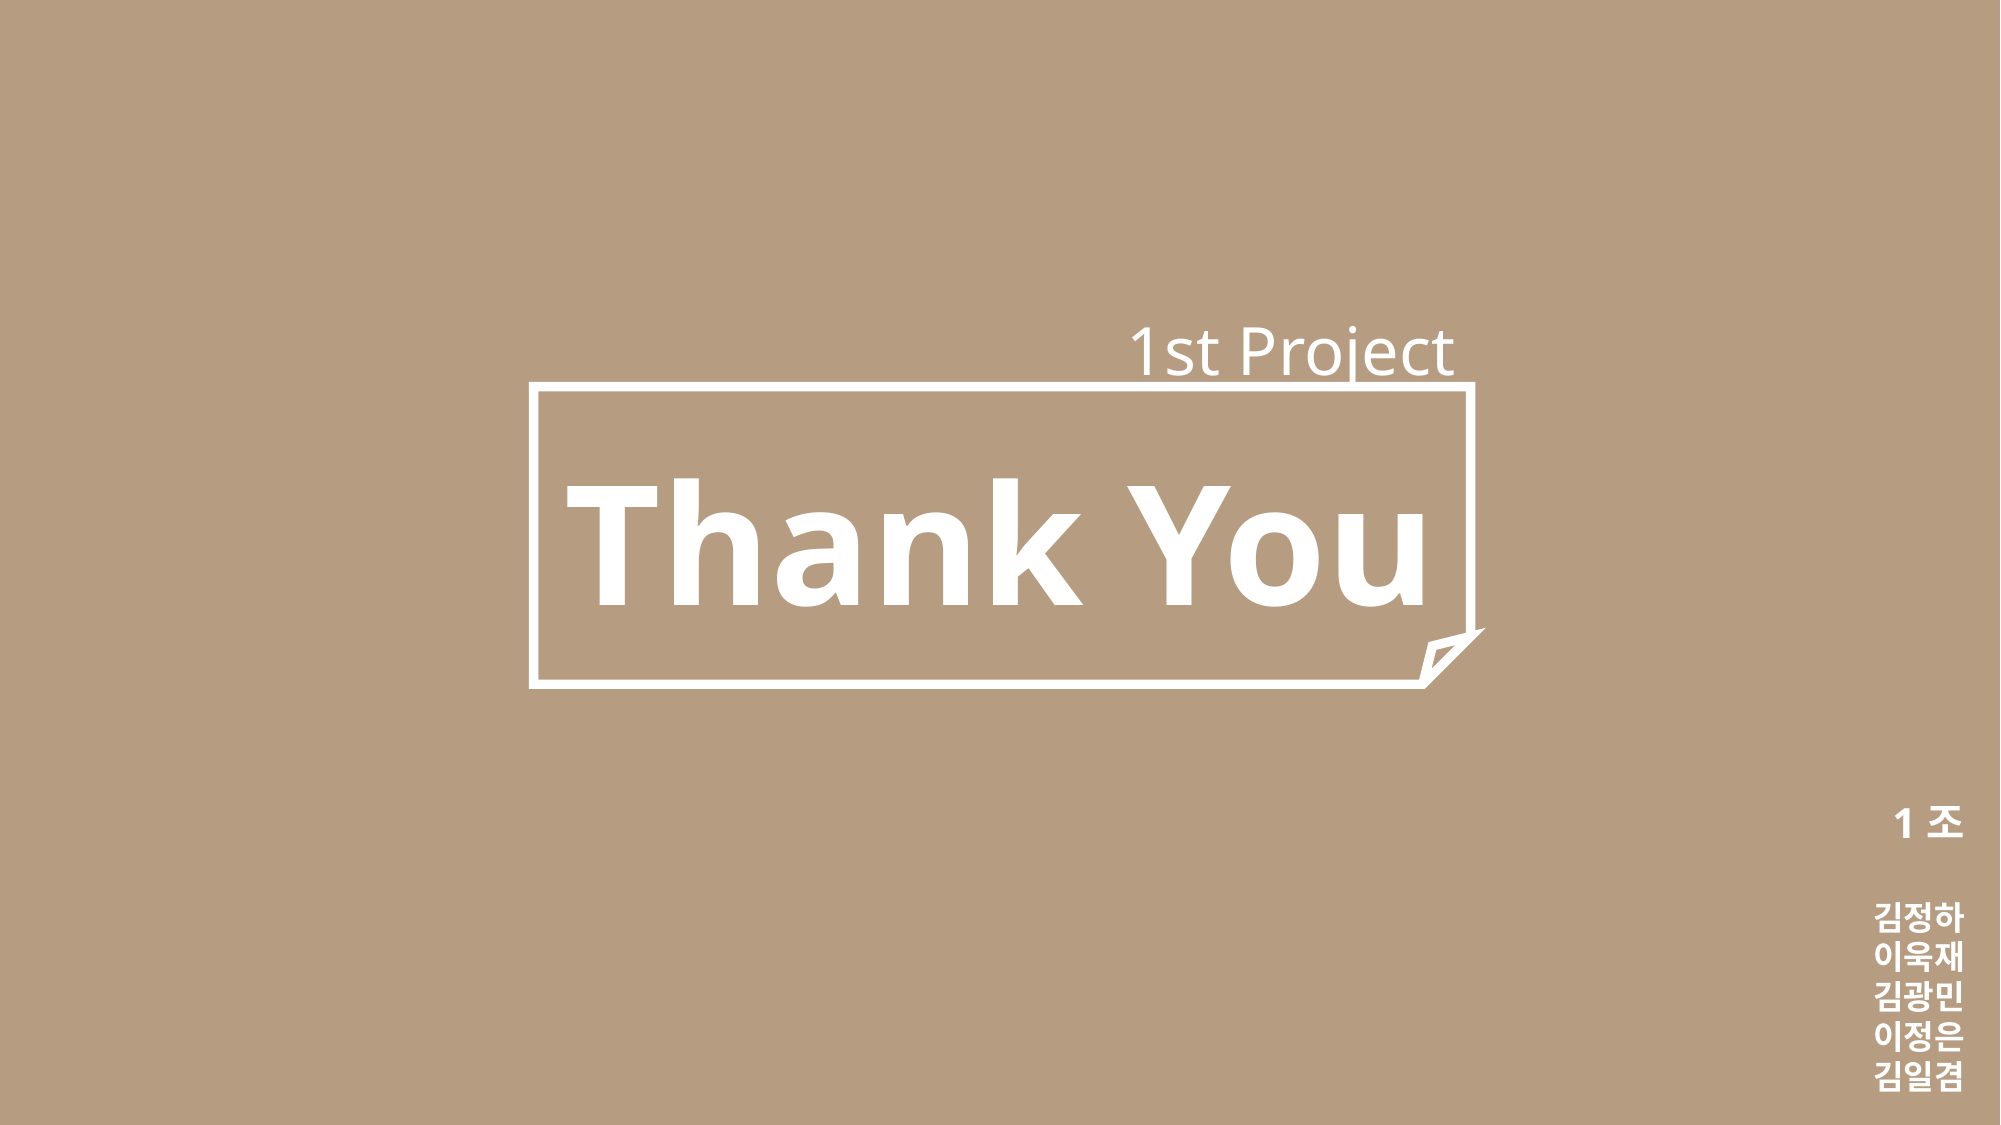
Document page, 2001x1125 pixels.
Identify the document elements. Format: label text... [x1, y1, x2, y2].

text_box 1조 김정하 이욱재 김광민 이정은 김일겸 [1231, 789, 1980, 1104]
text_box [532, 385, 1472, 431]
text_box [532, 647, 1462, 686]
text_box 1st Project [722, 301, 1471, 396]
text_box Thank You [510, 431, 1491, 647]
